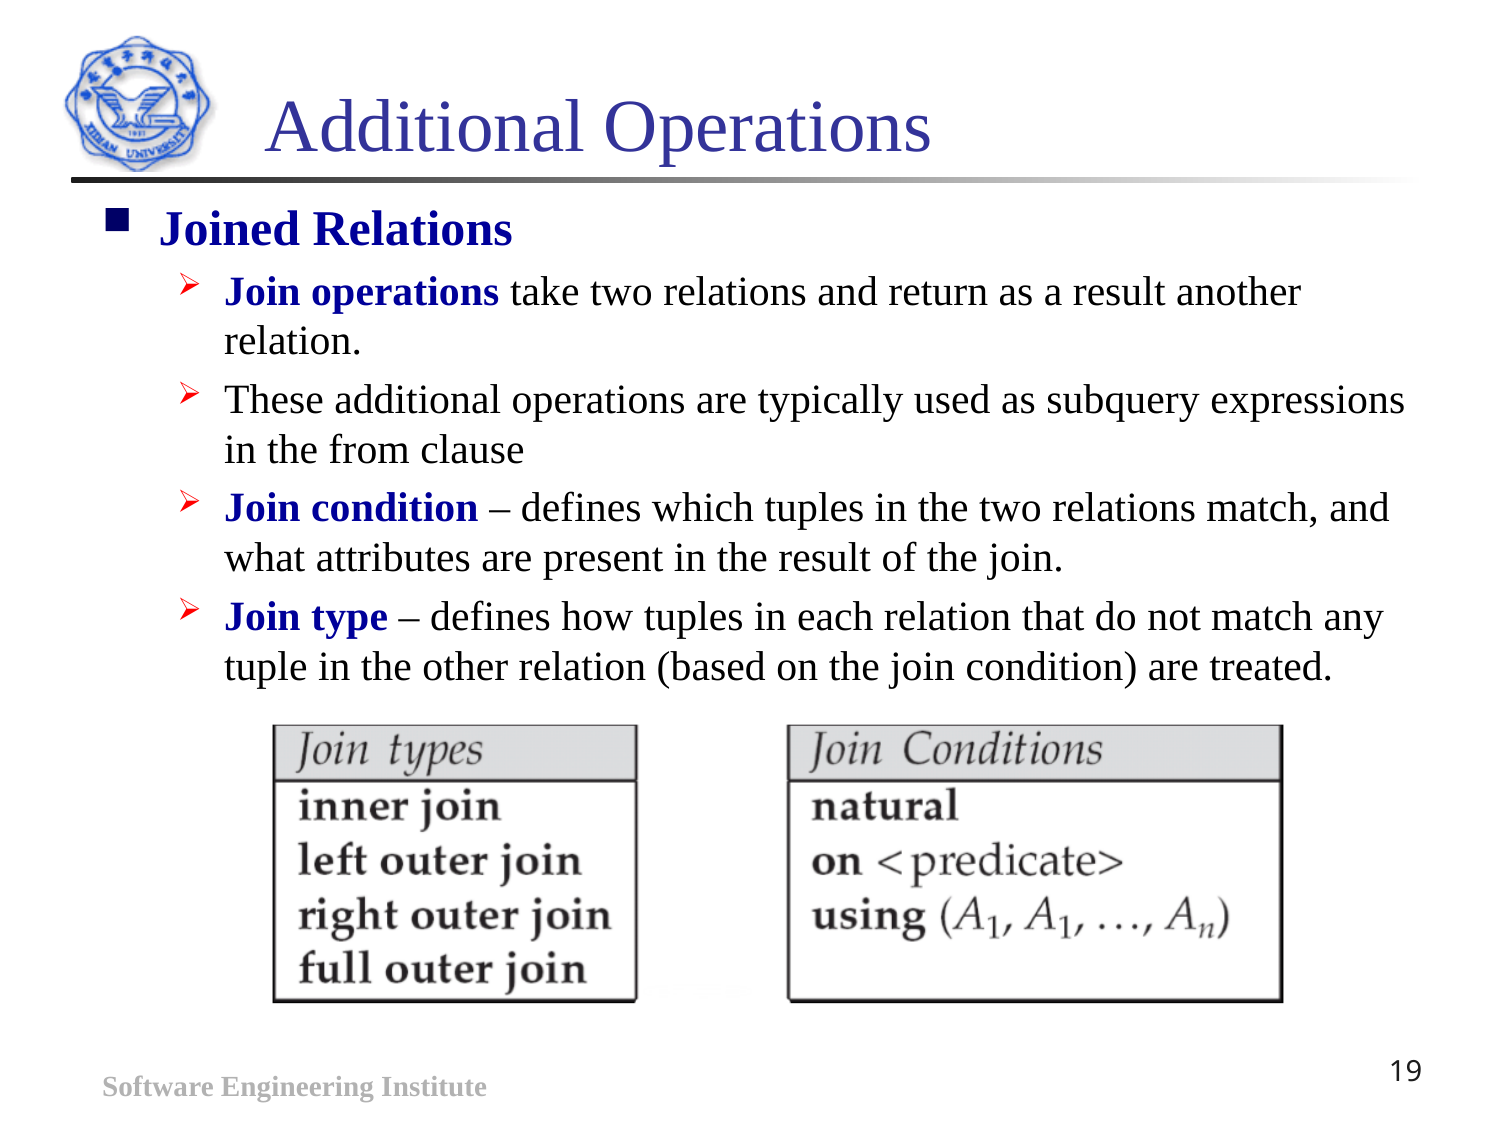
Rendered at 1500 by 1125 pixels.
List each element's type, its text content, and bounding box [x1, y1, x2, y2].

slide_number 19 [1124, 1025, 1438, 1101]
text_box Joined Relations Join operations take two relations and return as a result another relation. These additional operations are typically used as subquery expressions in the from clause Join condition – defines which tuples in the two relations match, and what attributes are present in the result of the join. Join type – defines how tuples in each relation that do not match any tuple in the other relation (based on the join condition) are treated. [87, 187, 1438, 1025]
title Additional Operations [249, 24, 1429, 174]
footer Software Engineering Institute [87, 1025, 1113, 1100]
picture [53, 30, 225, 172]
picture [237, 710, 1334, 1019]
